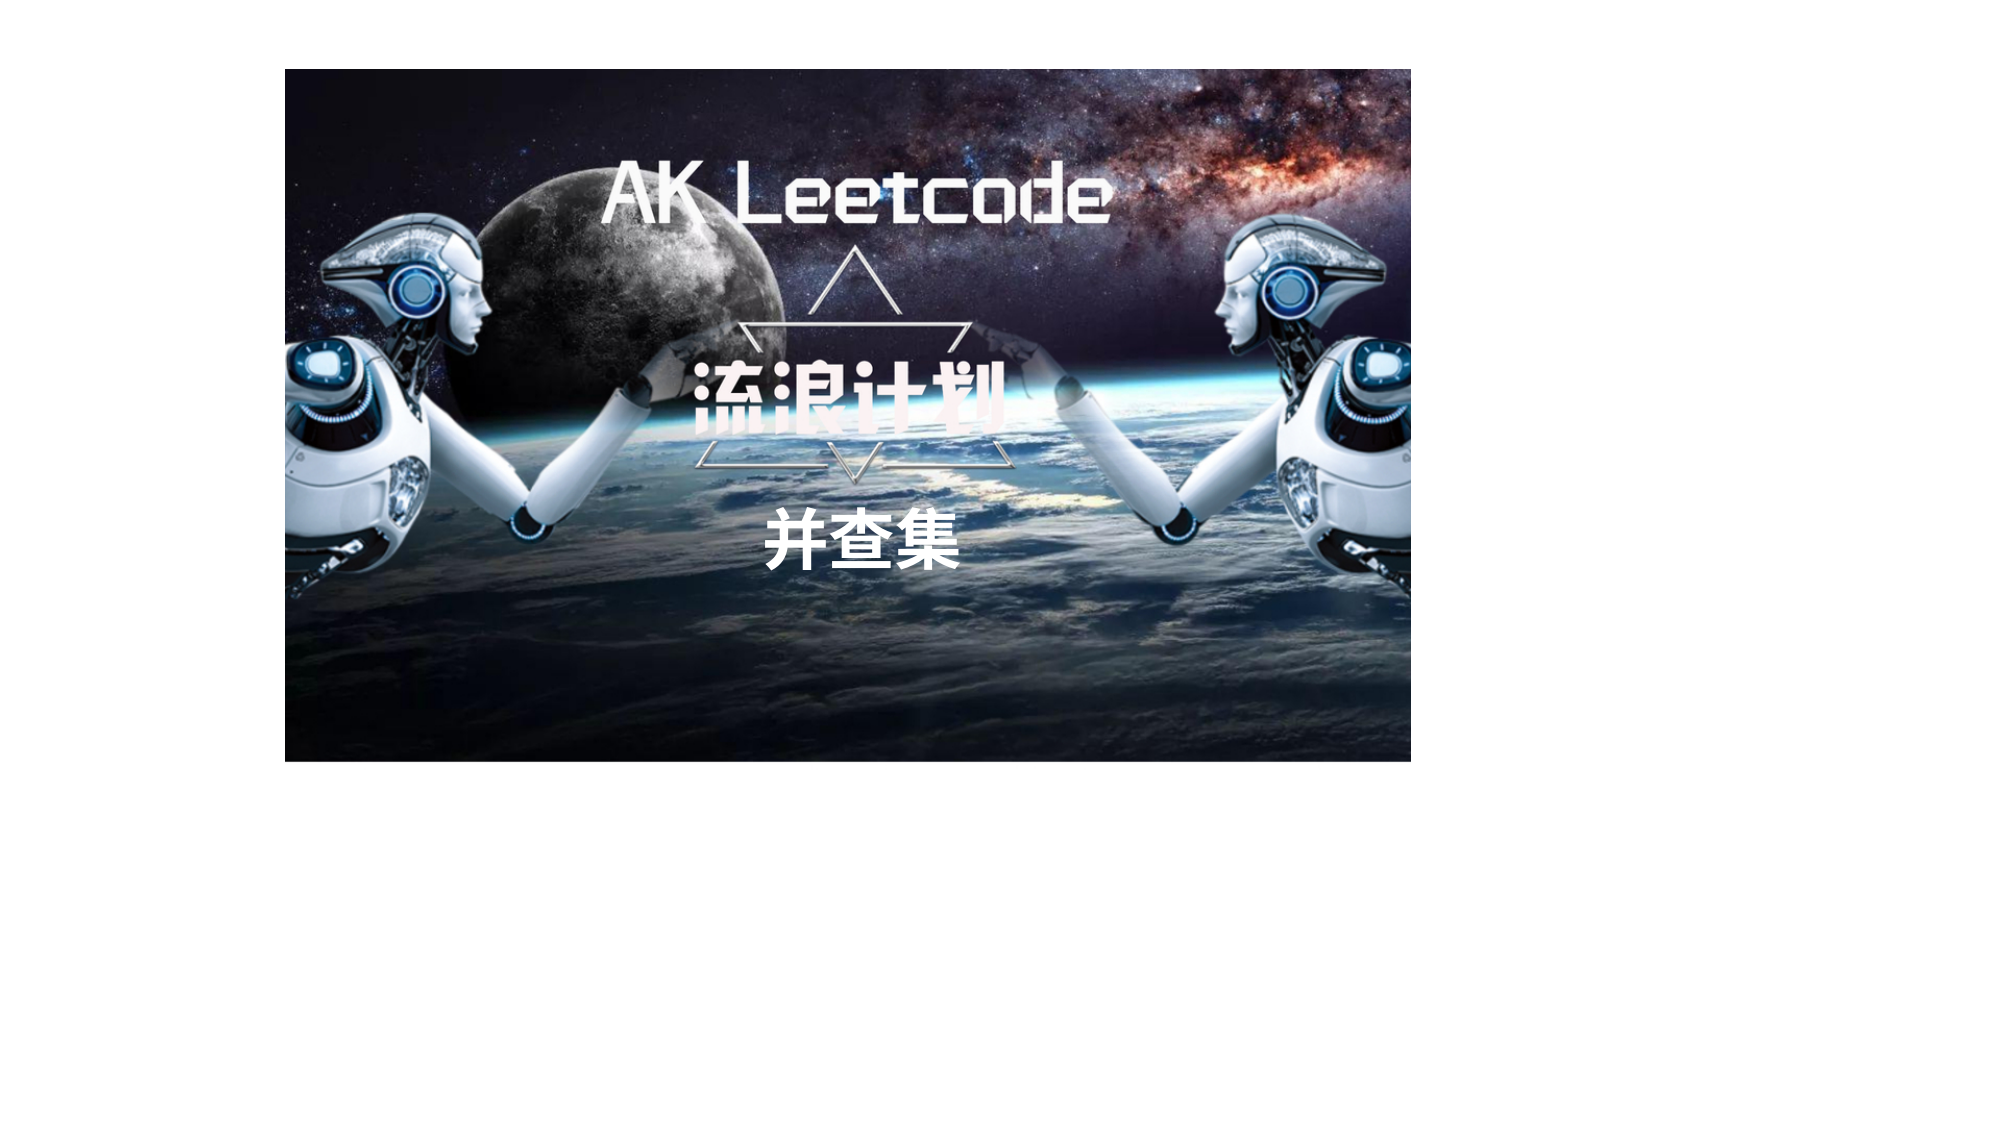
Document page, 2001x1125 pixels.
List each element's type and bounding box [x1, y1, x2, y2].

text_box [285, 69, 1411, 866]
